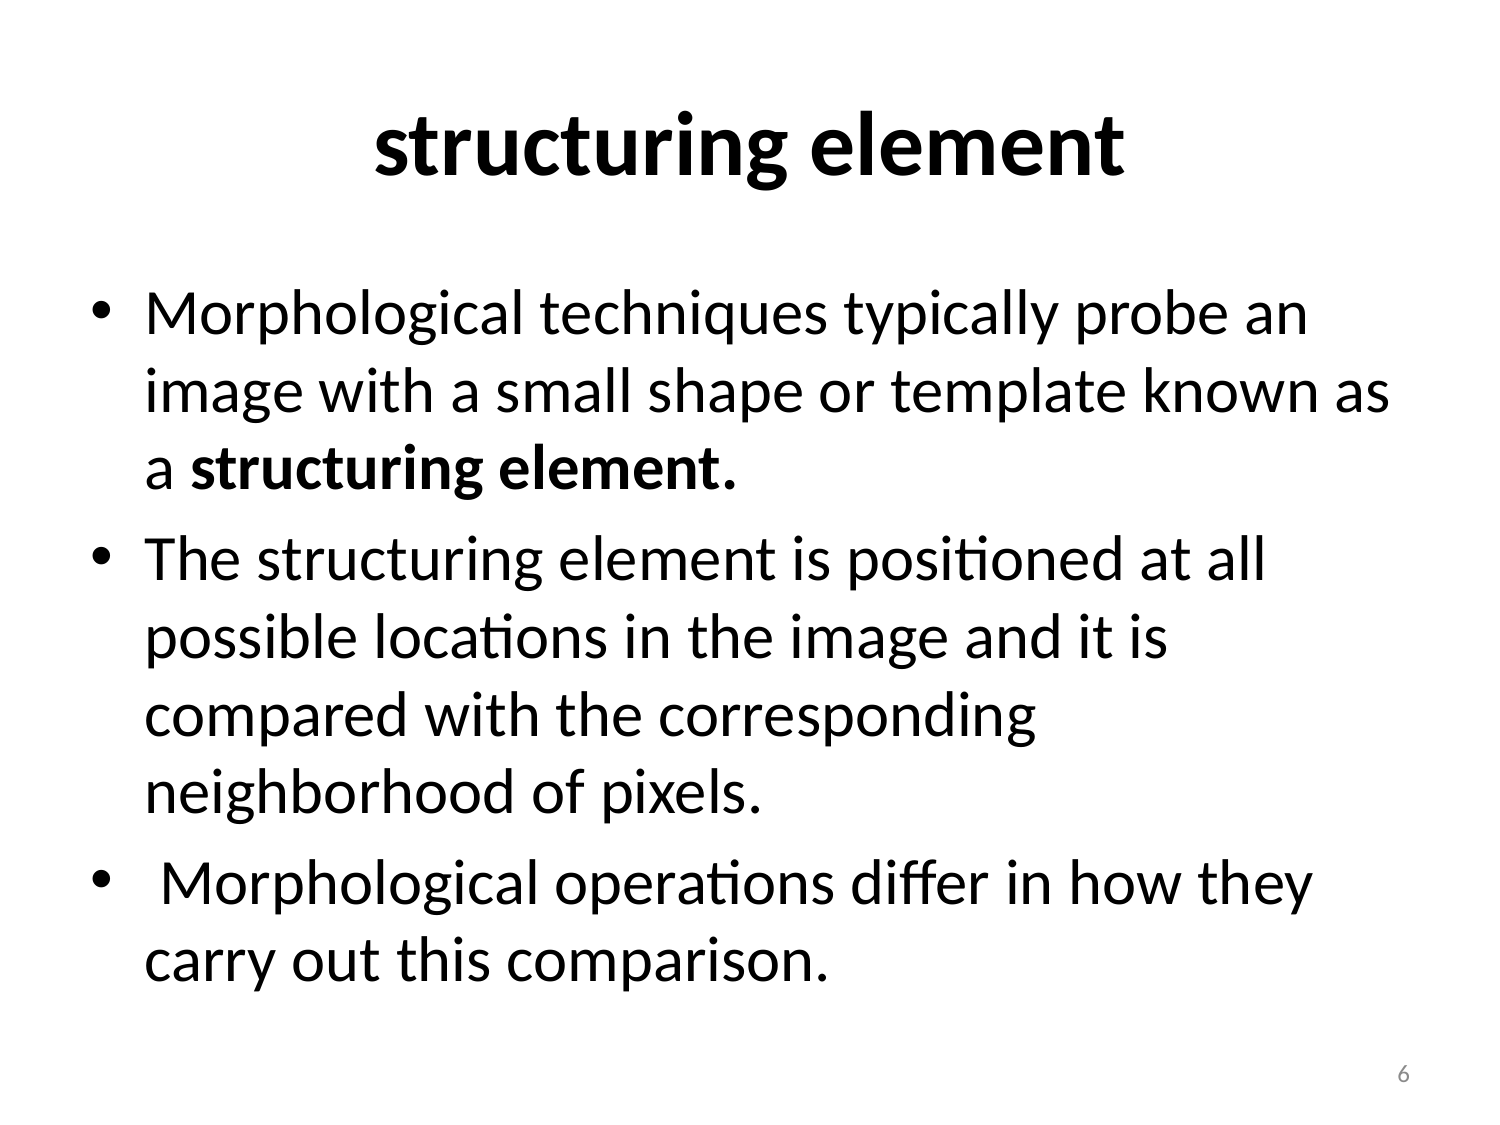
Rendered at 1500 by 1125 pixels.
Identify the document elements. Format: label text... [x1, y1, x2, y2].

list Morphological techniques typically probe an image with a small shape or template known as a structuring element. The structuring element is positioned at all possible locations in the image and it is compared with the corresponding neighborhood of pixels. Morphological operations differ in how they carry out this comparison. [75, 262, 1425, 1005]
title structuring element [75, 45, 1425, 233]
slide_number 6 [1074, 1042, 1425, 1103]
